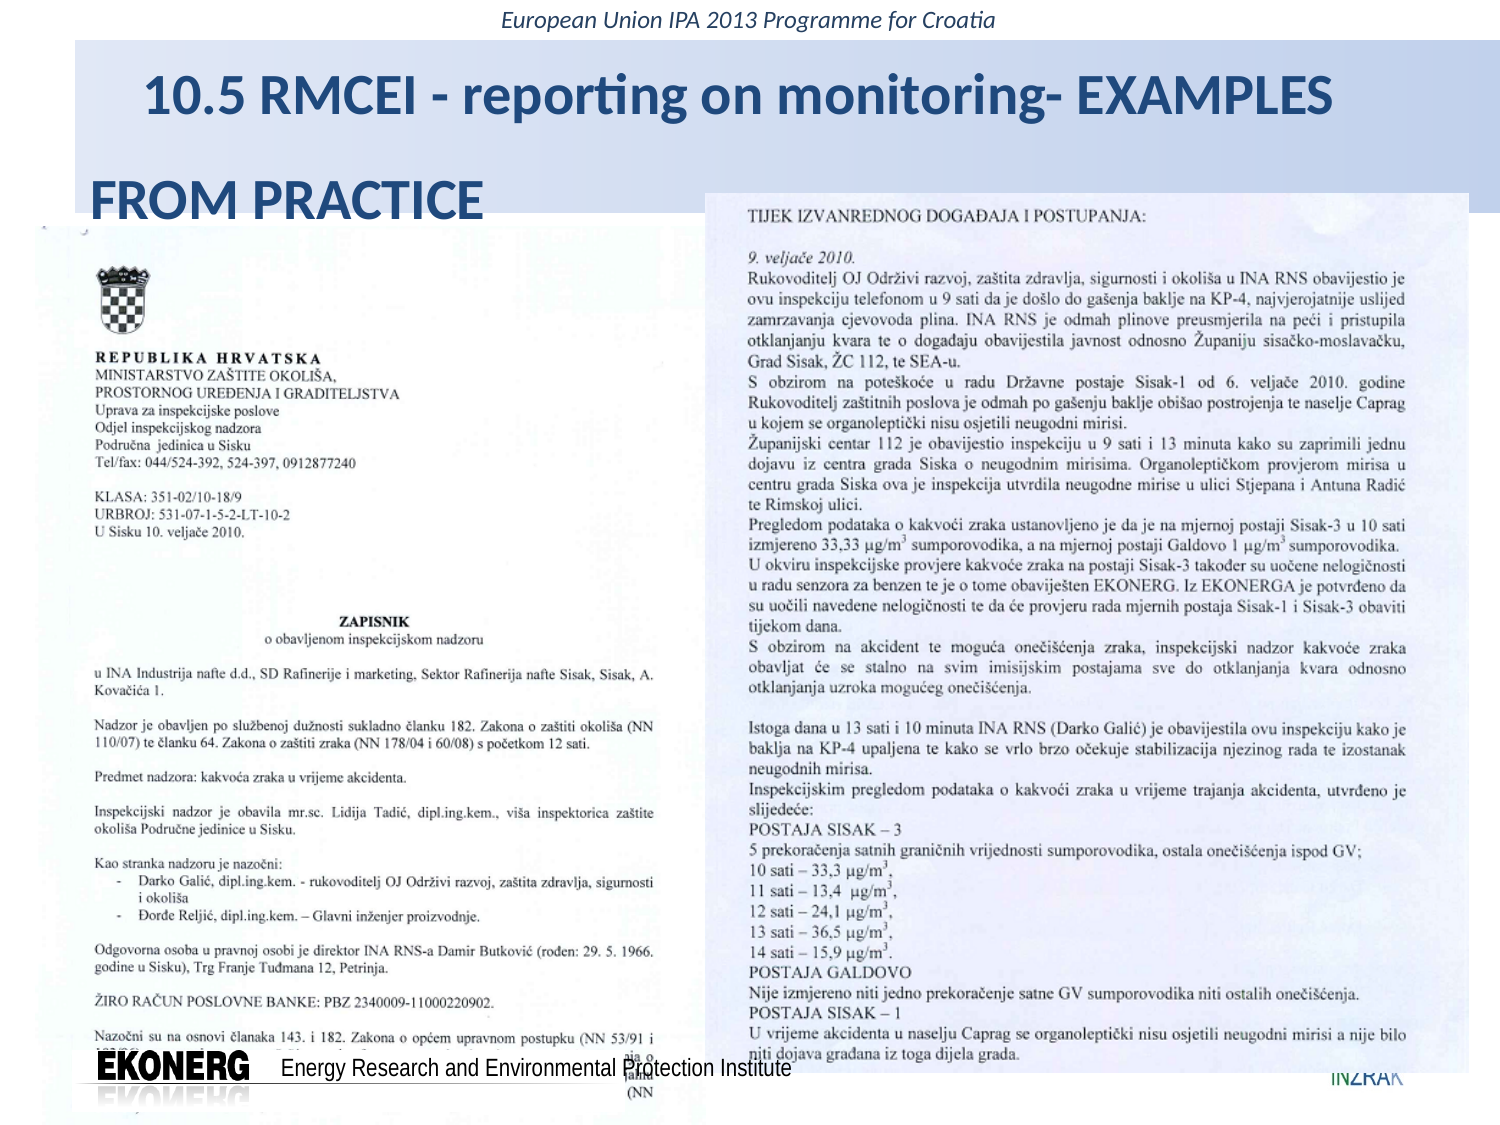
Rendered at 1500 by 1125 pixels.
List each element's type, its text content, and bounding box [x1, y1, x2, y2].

picture [35, 193, 1469, 1125]
text_box European Union IPA 2013 Programme for Croatia [0, 0, 1498, 71]
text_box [72, 1043, 812, 1112]
title 10.5 RMCEI - reporting on monitoring- EXAMPLES FROM PRACTICE [75, 40, 1500, 213]
